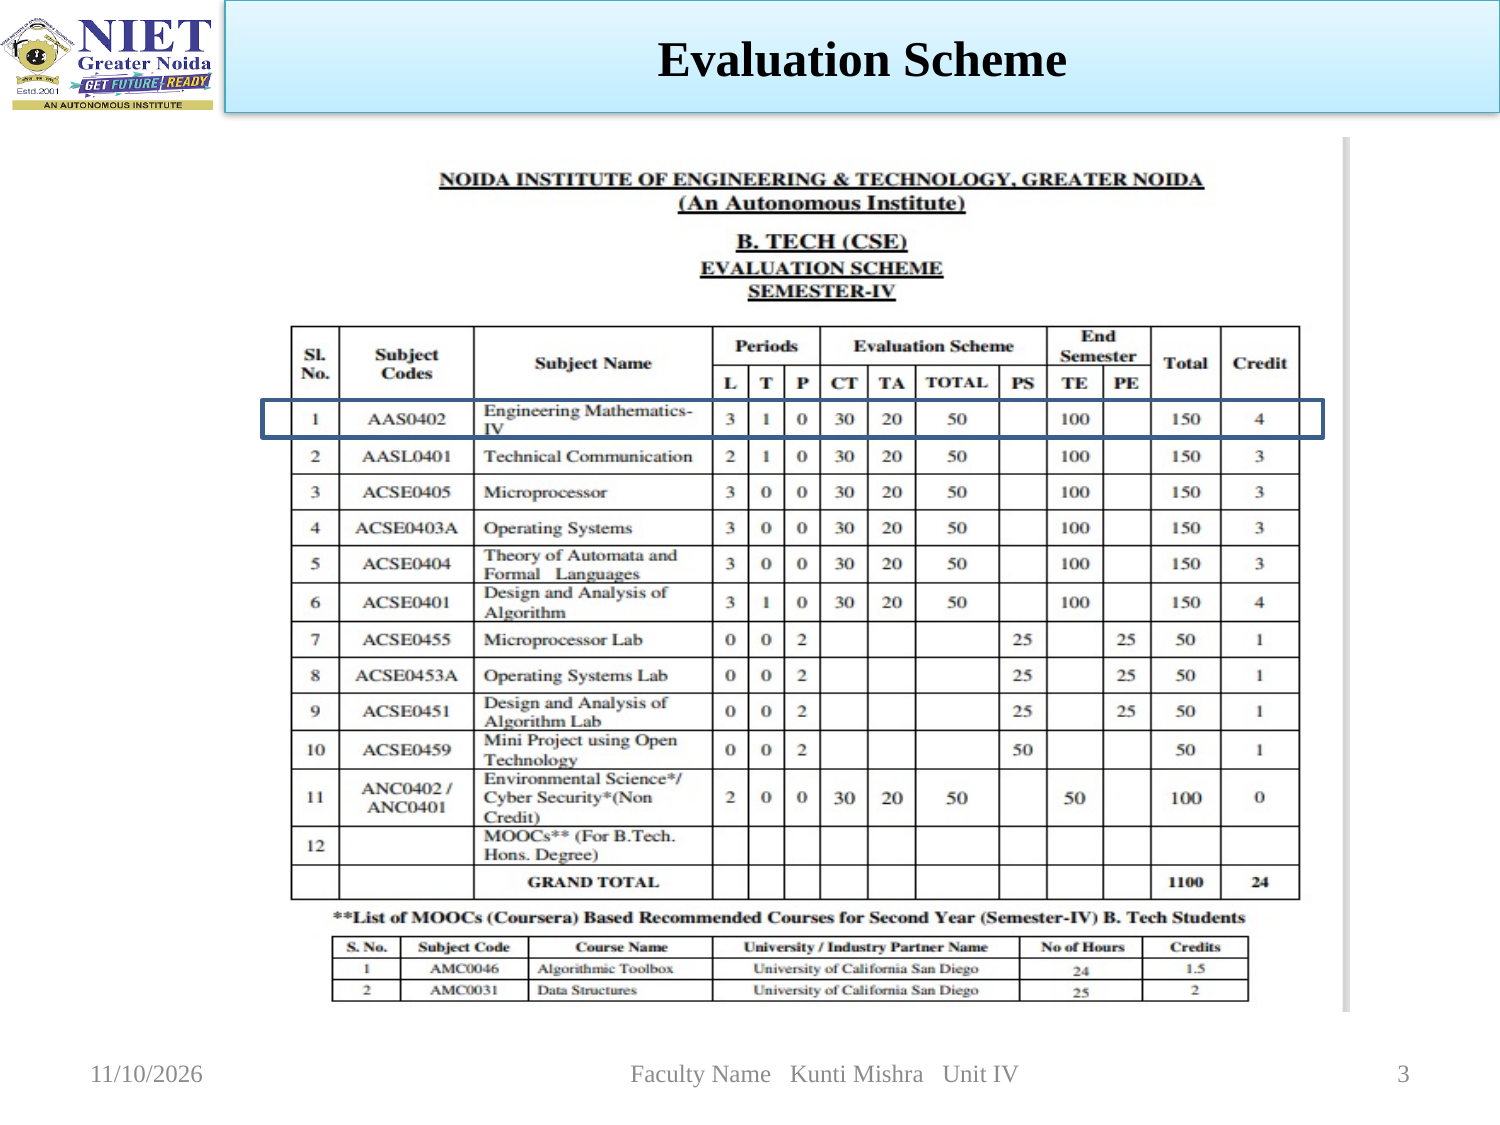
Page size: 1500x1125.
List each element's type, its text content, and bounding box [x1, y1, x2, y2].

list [262, 137, 1351, 1012]
picture [0, 18, 213, 110]
footer Faculty Name Kunti Mishra Unit IV [412, 1042, 1238, 1103]
slide_number 3 [1238, 1042, 1425, 1103]
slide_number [75, 1042, 412, 1103]
text_box Evaluation Scheme [224, 0, 1500, 113]
